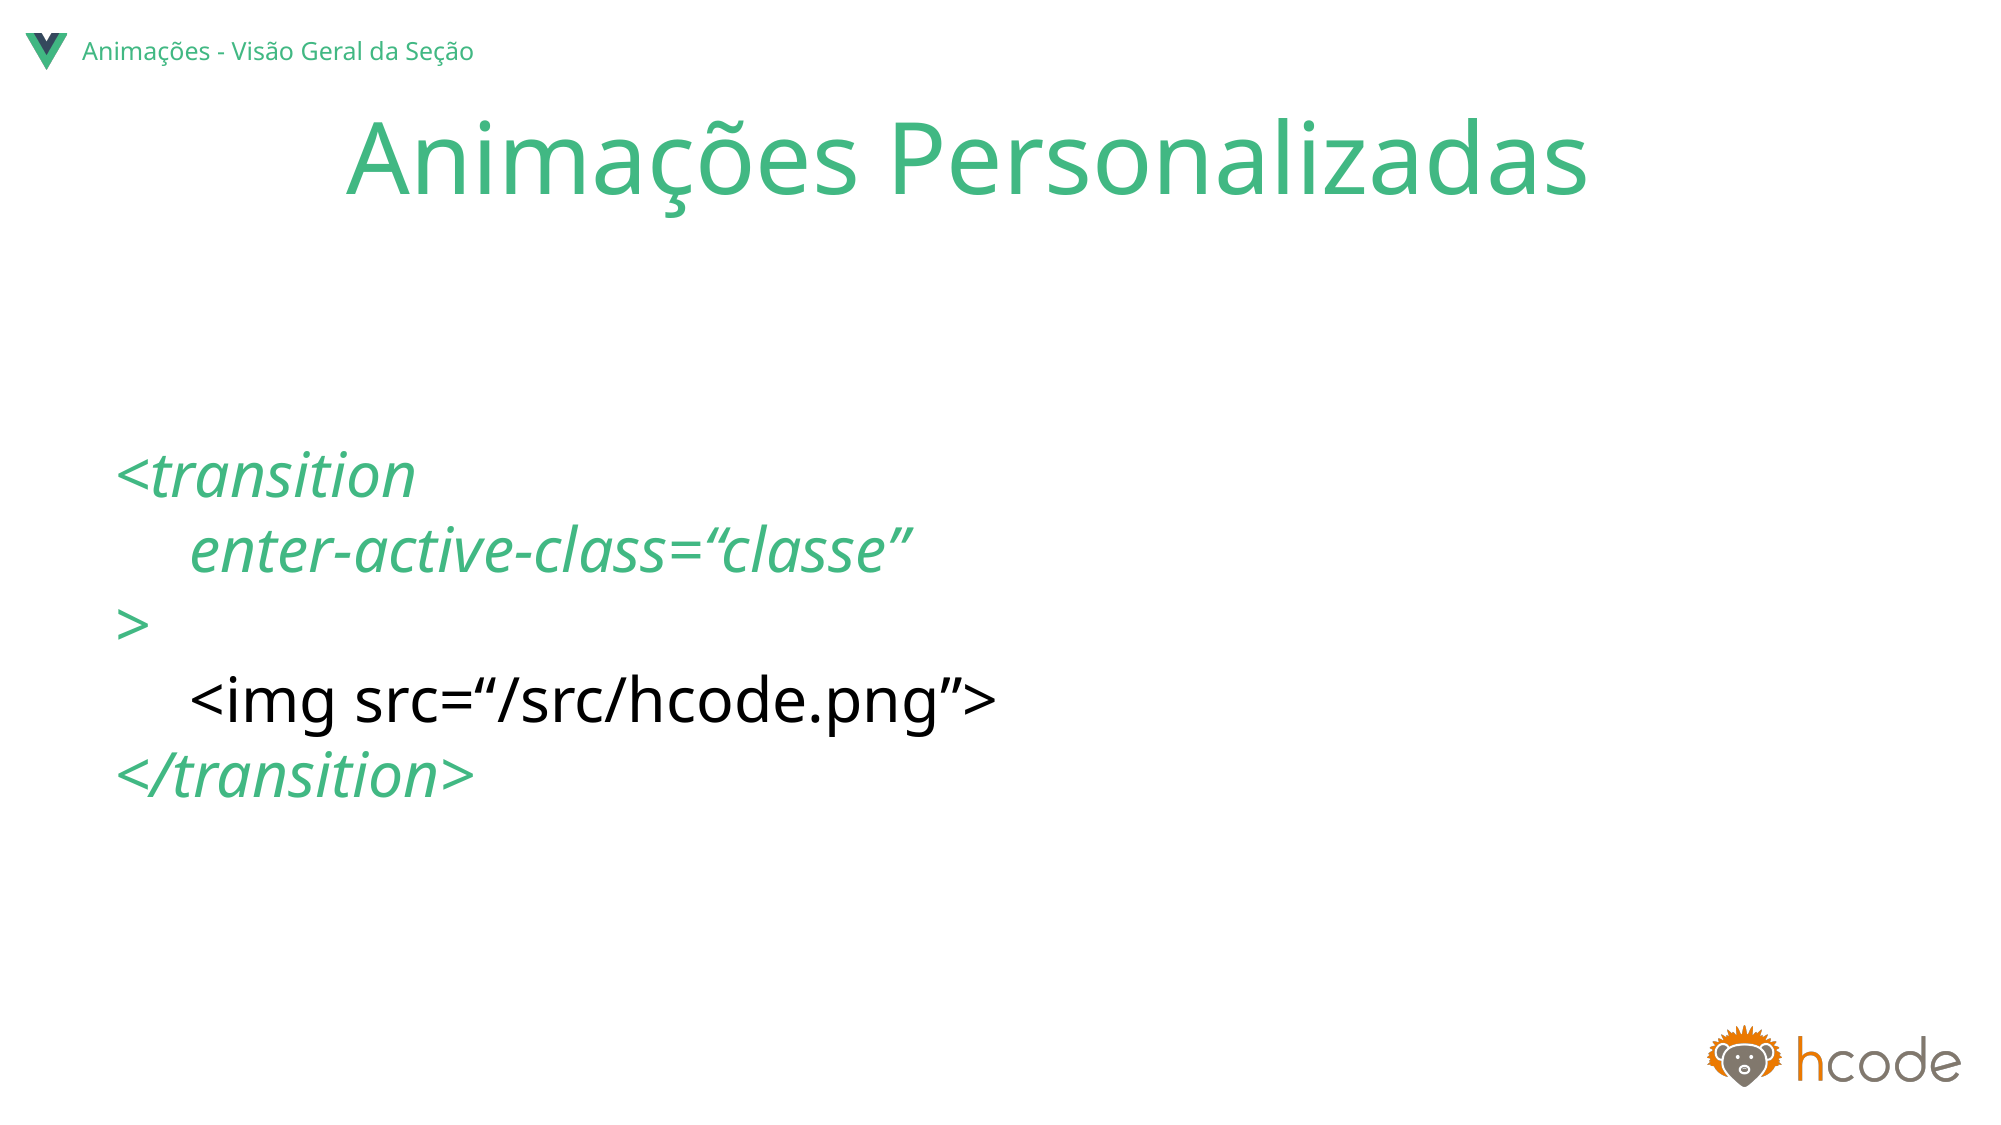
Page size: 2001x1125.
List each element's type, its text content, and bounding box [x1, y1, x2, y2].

picture [25, 32, 68, 72]
picture [1707, 1025, 1962, 1087]
text_box Animações - Visão Geral da Seção [67, 20, 1445, 84]
text_box Animações Personalizadas [119, 70, 1819, 238]
text_box <transition enter-active-class=“classe” > <img src=“/src/hcode.png”> </transition> [99, 230, 1799, 1015]
